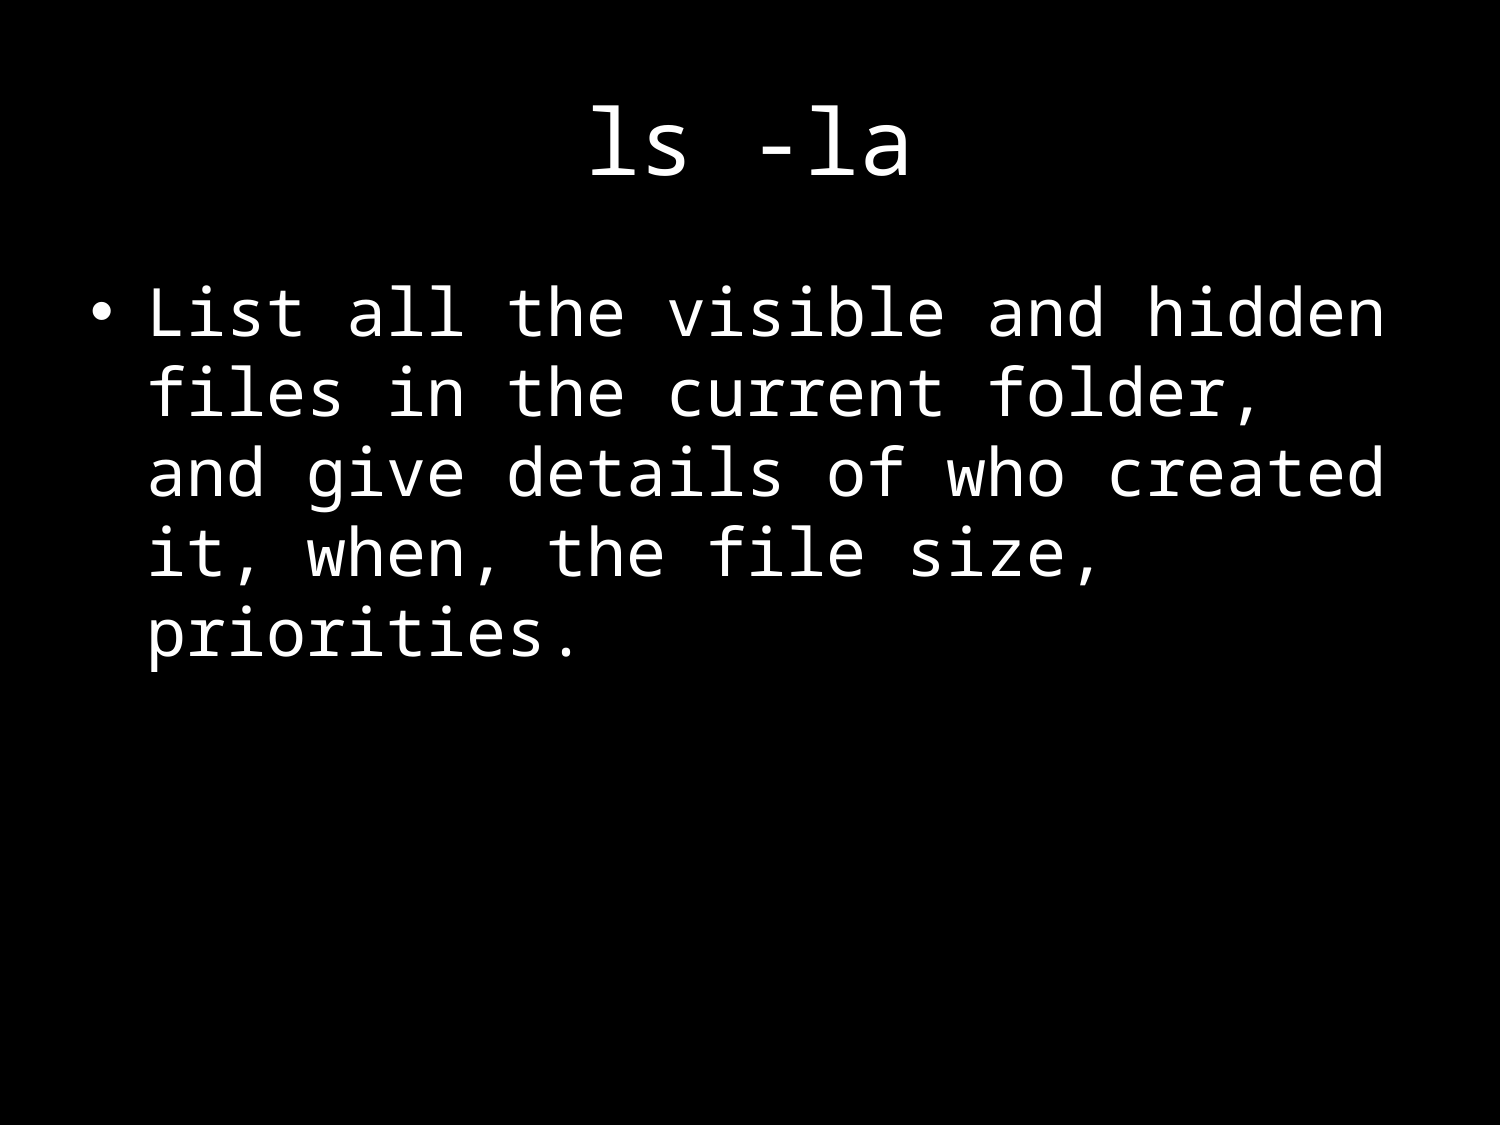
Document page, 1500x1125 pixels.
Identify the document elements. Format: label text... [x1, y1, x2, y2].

list List all the visible and hidden files in the current folder, and give details of who created it, when, the file size, priorities. [75, 262, 1425, 1005]
title ls -la [75, 45, 1425, 233]
